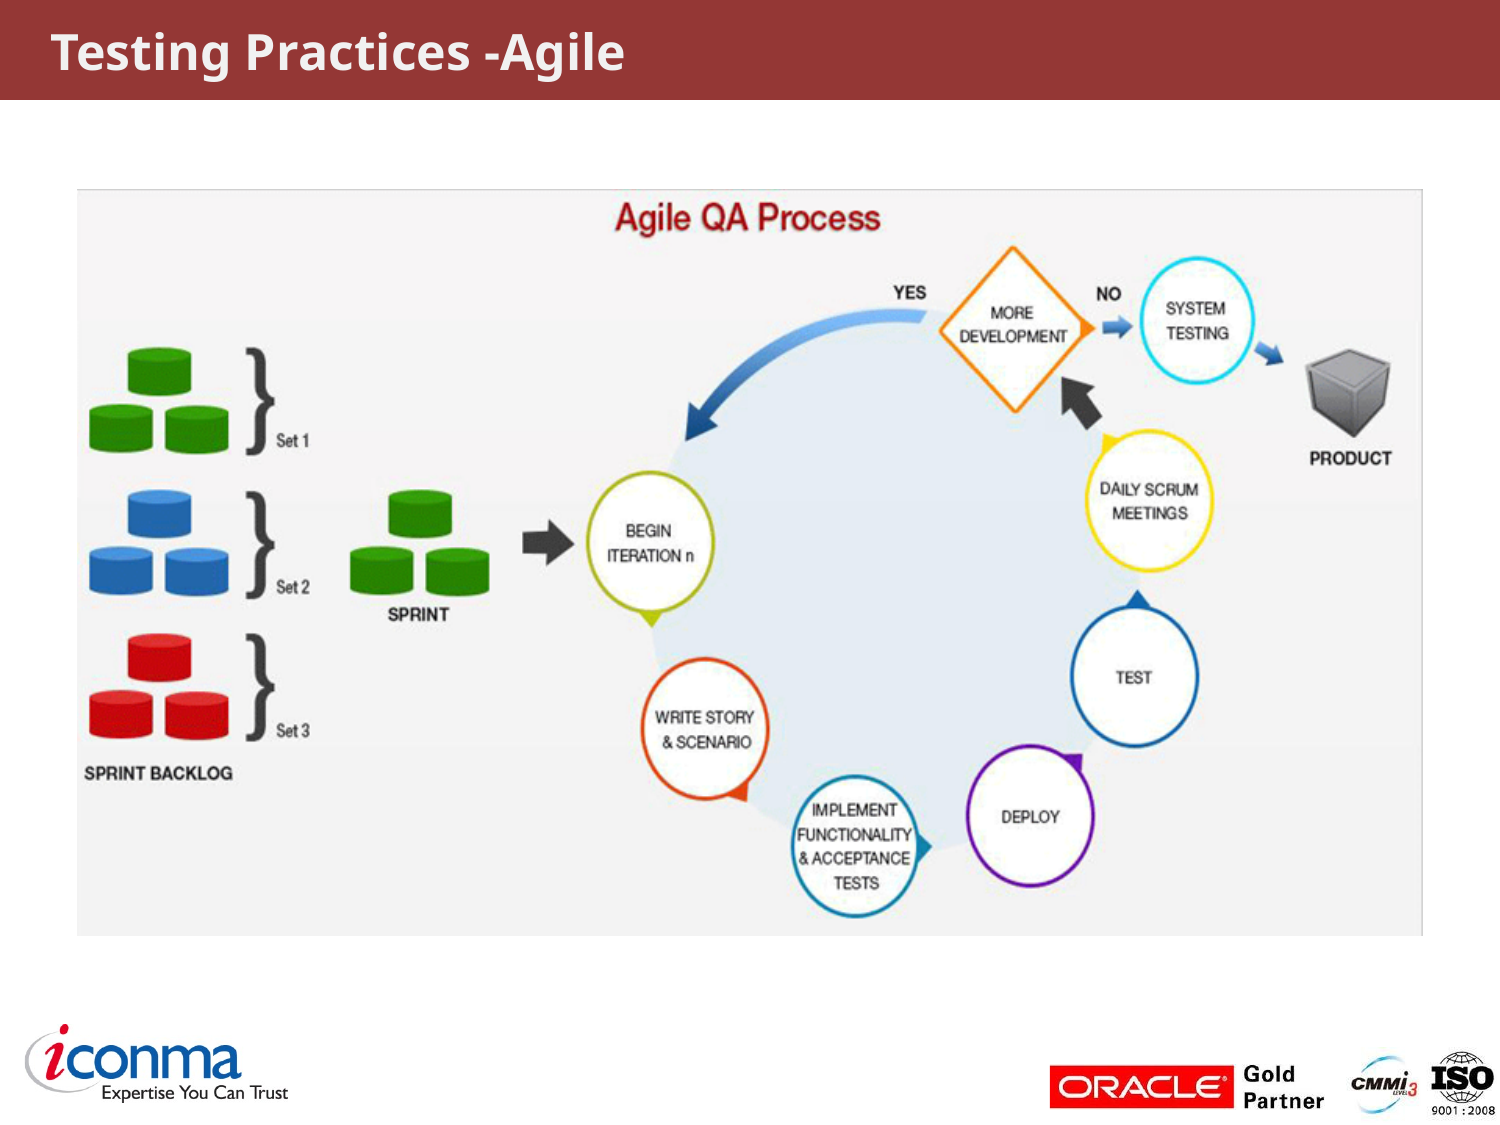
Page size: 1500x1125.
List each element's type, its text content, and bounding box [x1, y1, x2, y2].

title Testing Practices -Agile [37, 20, 1463, 82]
picture [77, 189, 1423, 936]
picture [1346, 1047, 1497, 1123]
picture [1049, 1064, 1325, 1110]
picture [24, 1024, 288, 1103]
